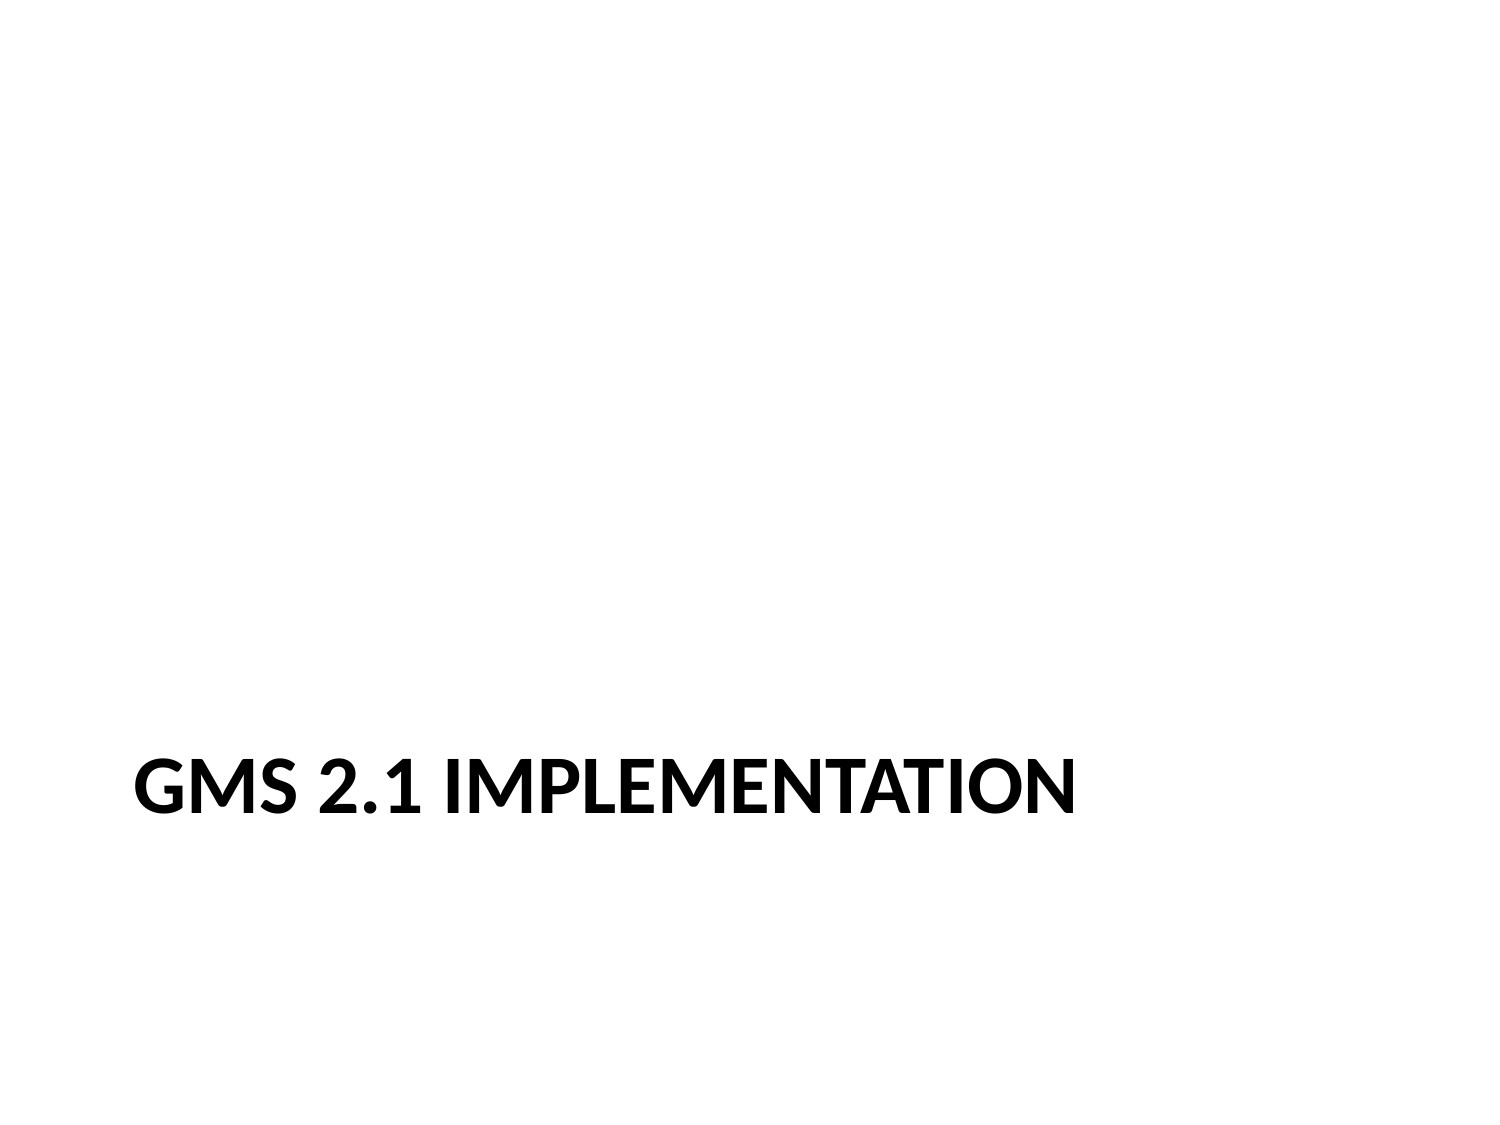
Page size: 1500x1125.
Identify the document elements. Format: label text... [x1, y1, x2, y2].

title GMS 2.1 Implementation [118, 722, 1394, 947]
